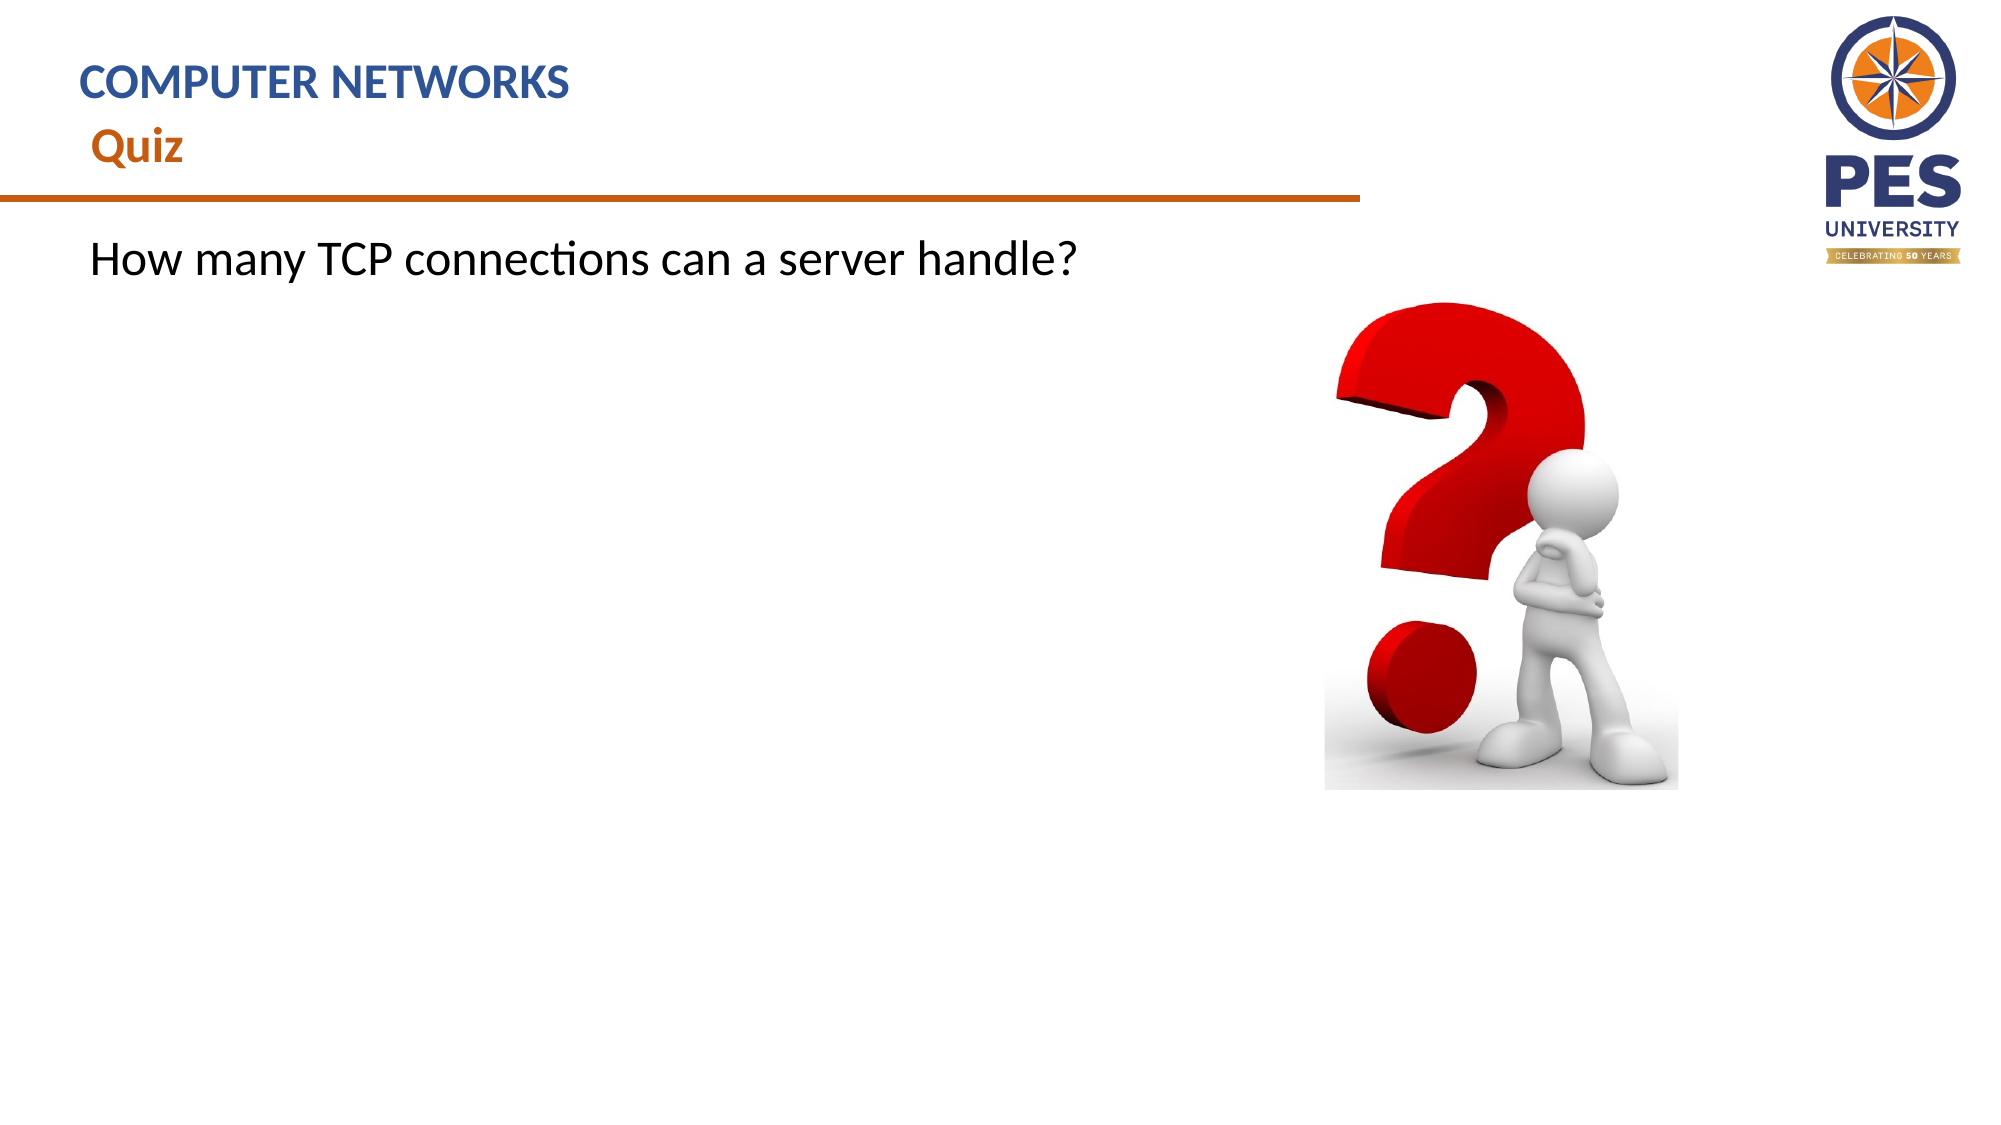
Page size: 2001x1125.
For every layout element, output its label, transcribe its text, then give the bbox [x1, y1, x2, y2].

text_box COMPUTER NETWORKS [64, 41, 1295, 117]
text_box How many TCP connections can a server handle? [54, 224, 1361, 294]
picture [1826, 16, 1961, 264]
text_box Quiz [75, 104, 1368, 180]
picture [1324, 294, 1679, 790]
